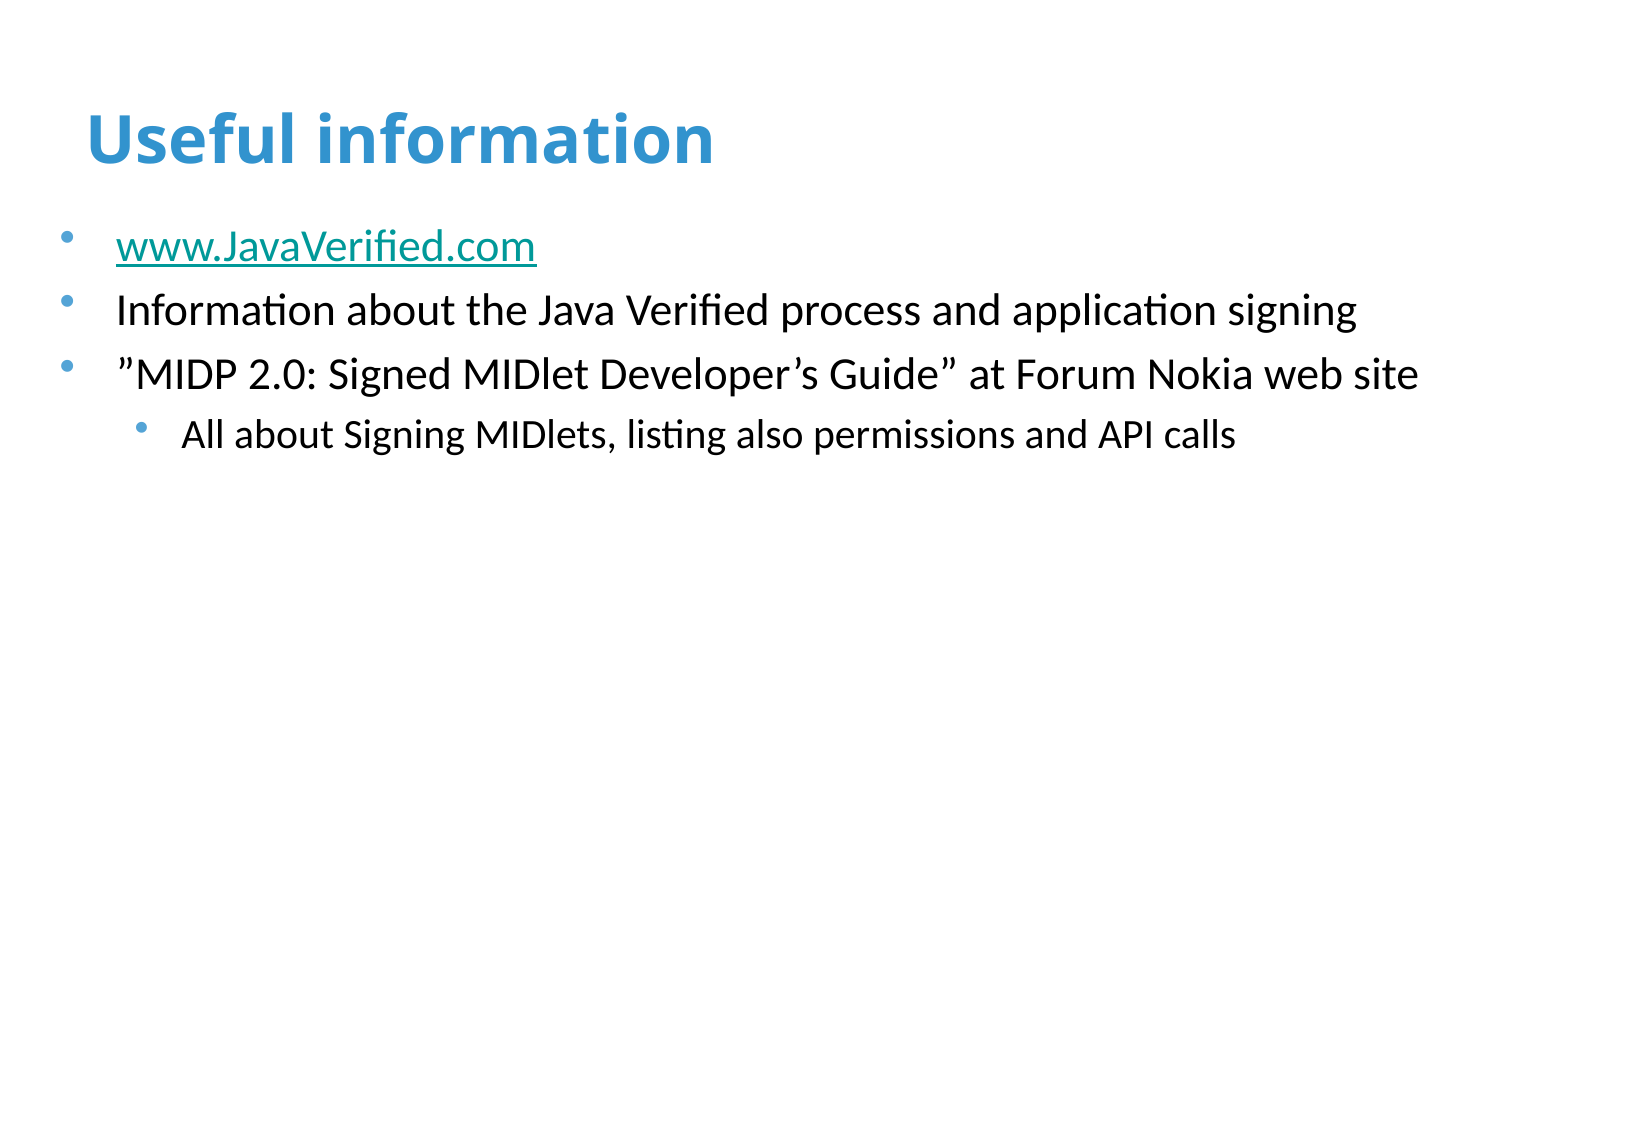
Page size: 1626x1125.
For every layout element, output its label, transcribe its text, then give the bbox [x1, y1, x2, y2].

list www.JavaVerified.com Information about the Java Verified process and application signing ”MIDP 2.0: Signed MIDlet Developer’s Guide” at Forum Nokia web site All about Signing MIDlets, listing also permissions and API calls [44, 207, 1581, 941]
title Useful information [70, 44, 1556, 185]
